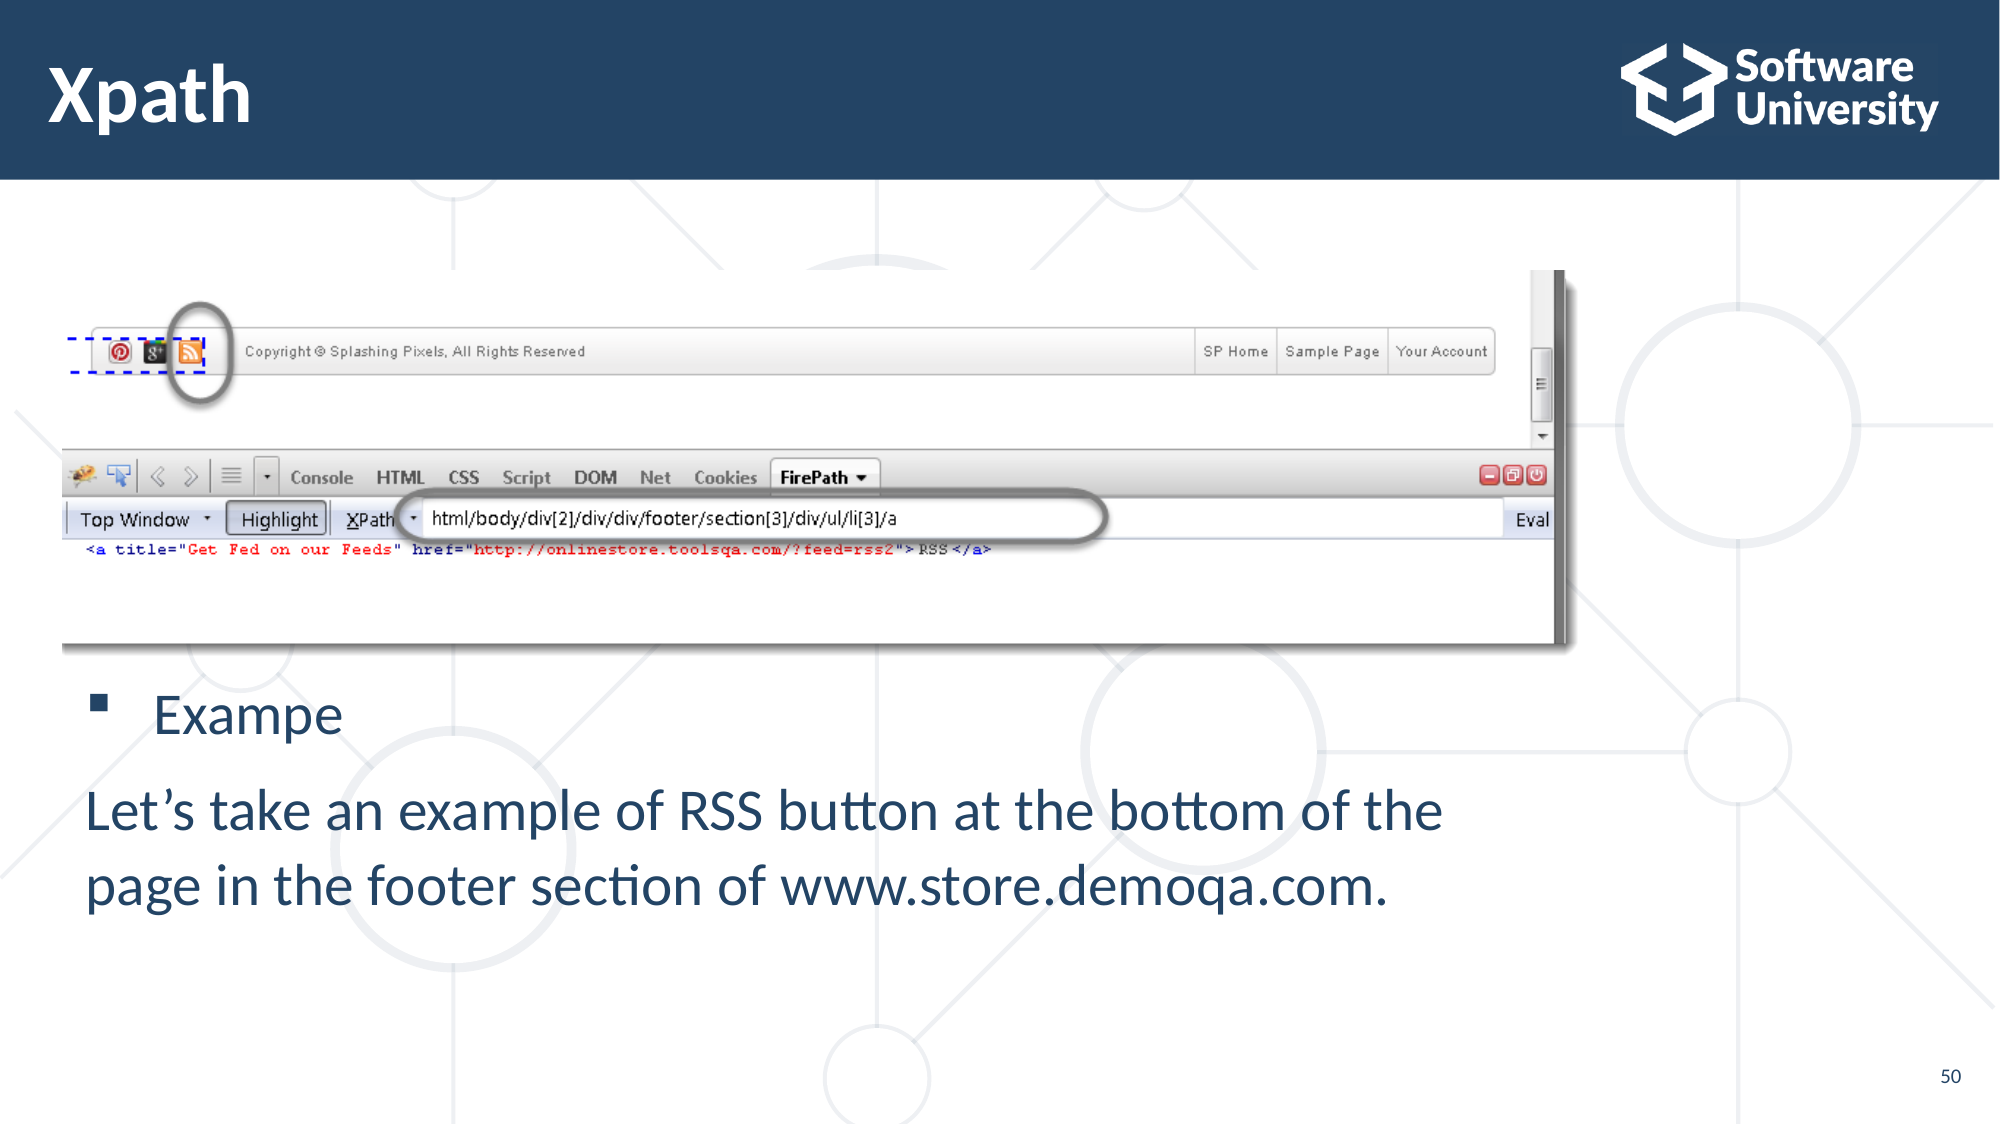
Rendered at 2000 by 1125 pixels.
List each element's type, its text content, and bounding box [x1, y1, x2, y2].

title Xpath [31, 16, 1591, 162]
list Exampe Let’s take an example of RSS button at the bottom of the page in the footer section of www.store.demoqa.com. [67, 674, 1475, 992]
picture [1621, 43, 1939, 136]
slide_number 50 [1896, 1049, 1968, 1101]
picture [61, 270, 1588, 666]
